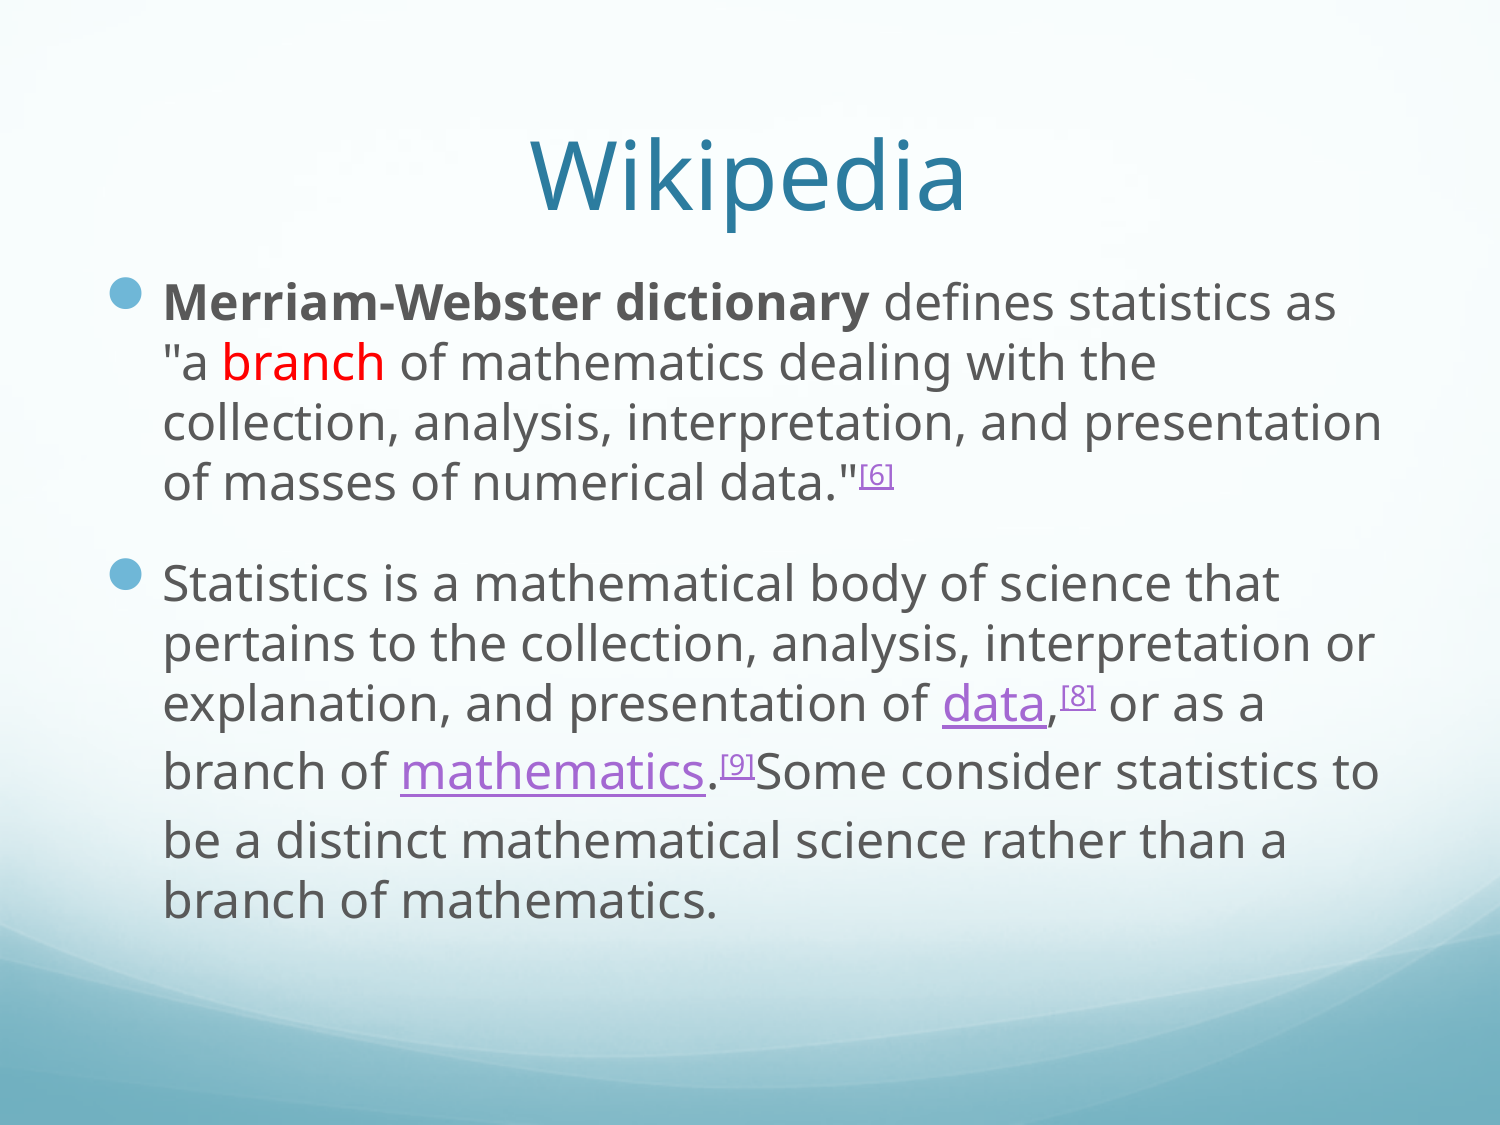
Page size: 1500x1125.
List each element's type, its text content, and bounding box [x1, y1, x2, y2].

title Wikipedia [90, 17, 1410, 237]
list Merriam-Webster dictionary defines statistics as "a branch of mathematics dealing with the collection, analysis, interpretation, and presentation of masses of numerical data."[6] Statistics is a mathematical body of science that pertains to the collection, analysis, interpretation or explanation, and presentation of data,[8] or as a branch of mathematics.[9]Some consider statistics to be a distinct mathematical science rather than a branch of mathematics. [90, 262, 1410, 975]
